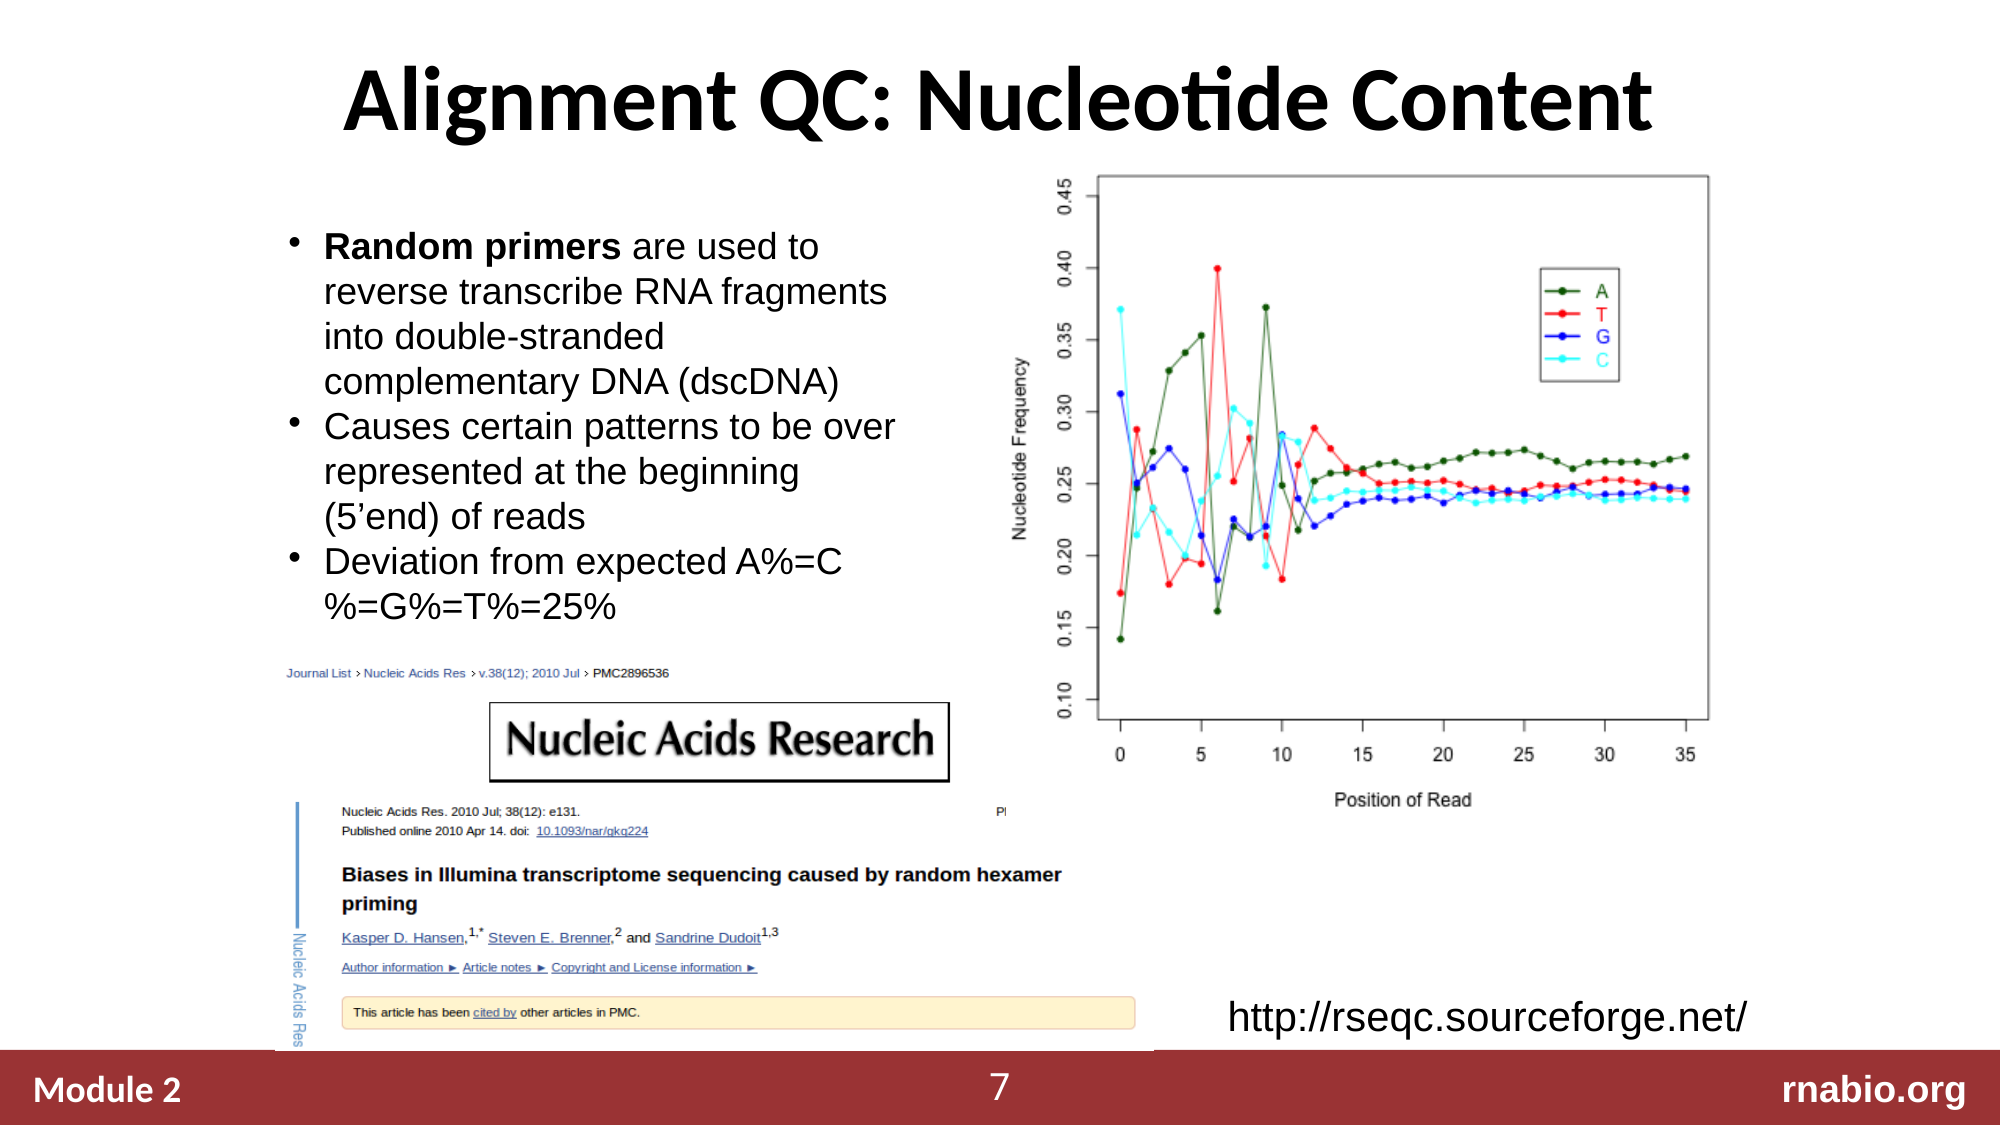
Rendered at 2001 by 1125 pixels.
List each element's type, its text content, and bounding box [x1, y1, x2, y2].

text_box Random primers are used to reverse transcribe RNA fragments into double-stranded complementary DNA (dscDNA) Causes certain patterns to be over represented at the beginning (5’end) of reads Deviation from expected A%=C%=G%=T%=25% [273, 212, 924, 804]
text_box http://rseqc.sourceforge.net/ [1212, 980, 1709, 1037]
picture [275, 84, 1756, 1052]
title Alignment QC: Nucleotide Content [275, 7, 1725, 195]
